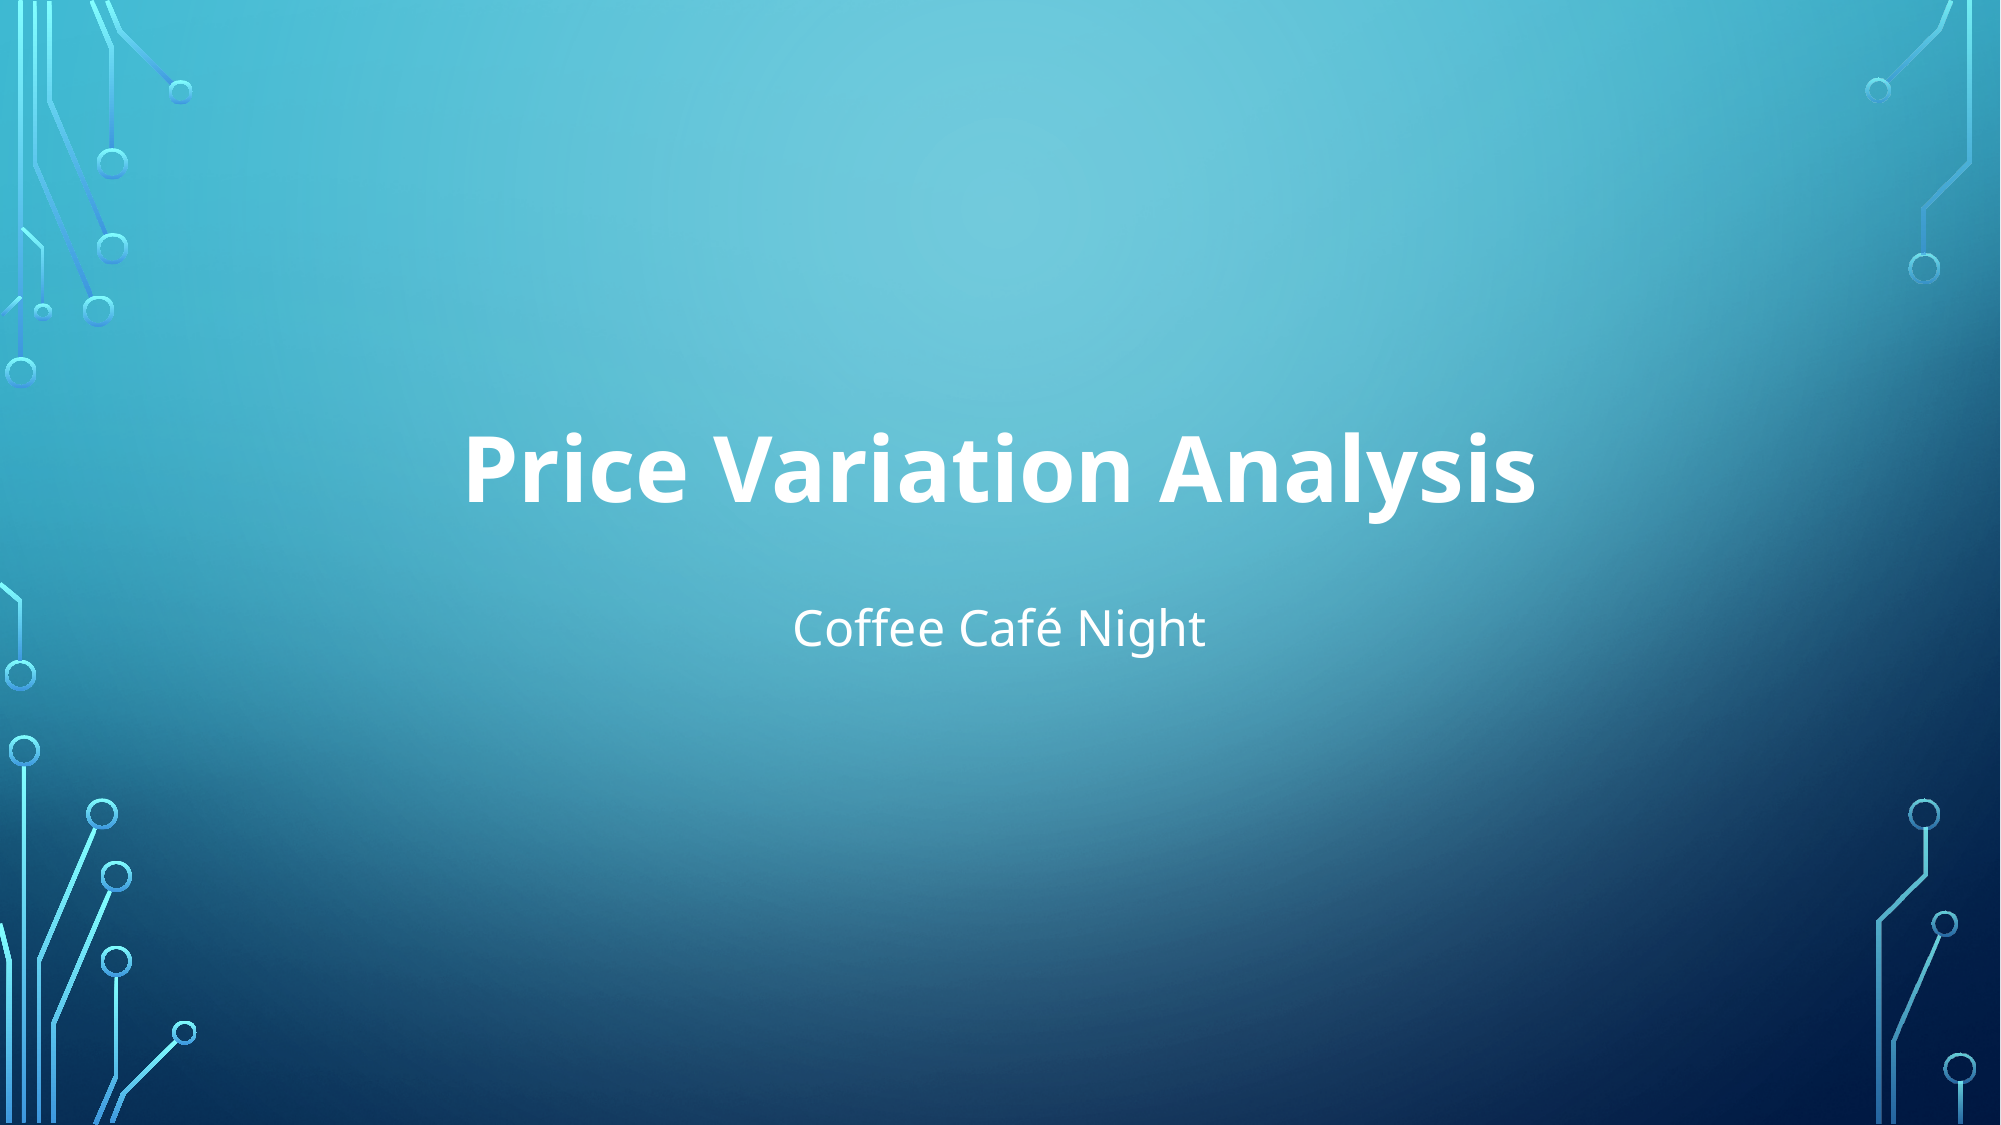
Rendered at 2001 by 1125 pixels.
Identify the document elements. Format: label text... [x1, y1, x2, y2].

title Price Variation Analysis Coffee Café Night [130, 403, 1870, 677]
